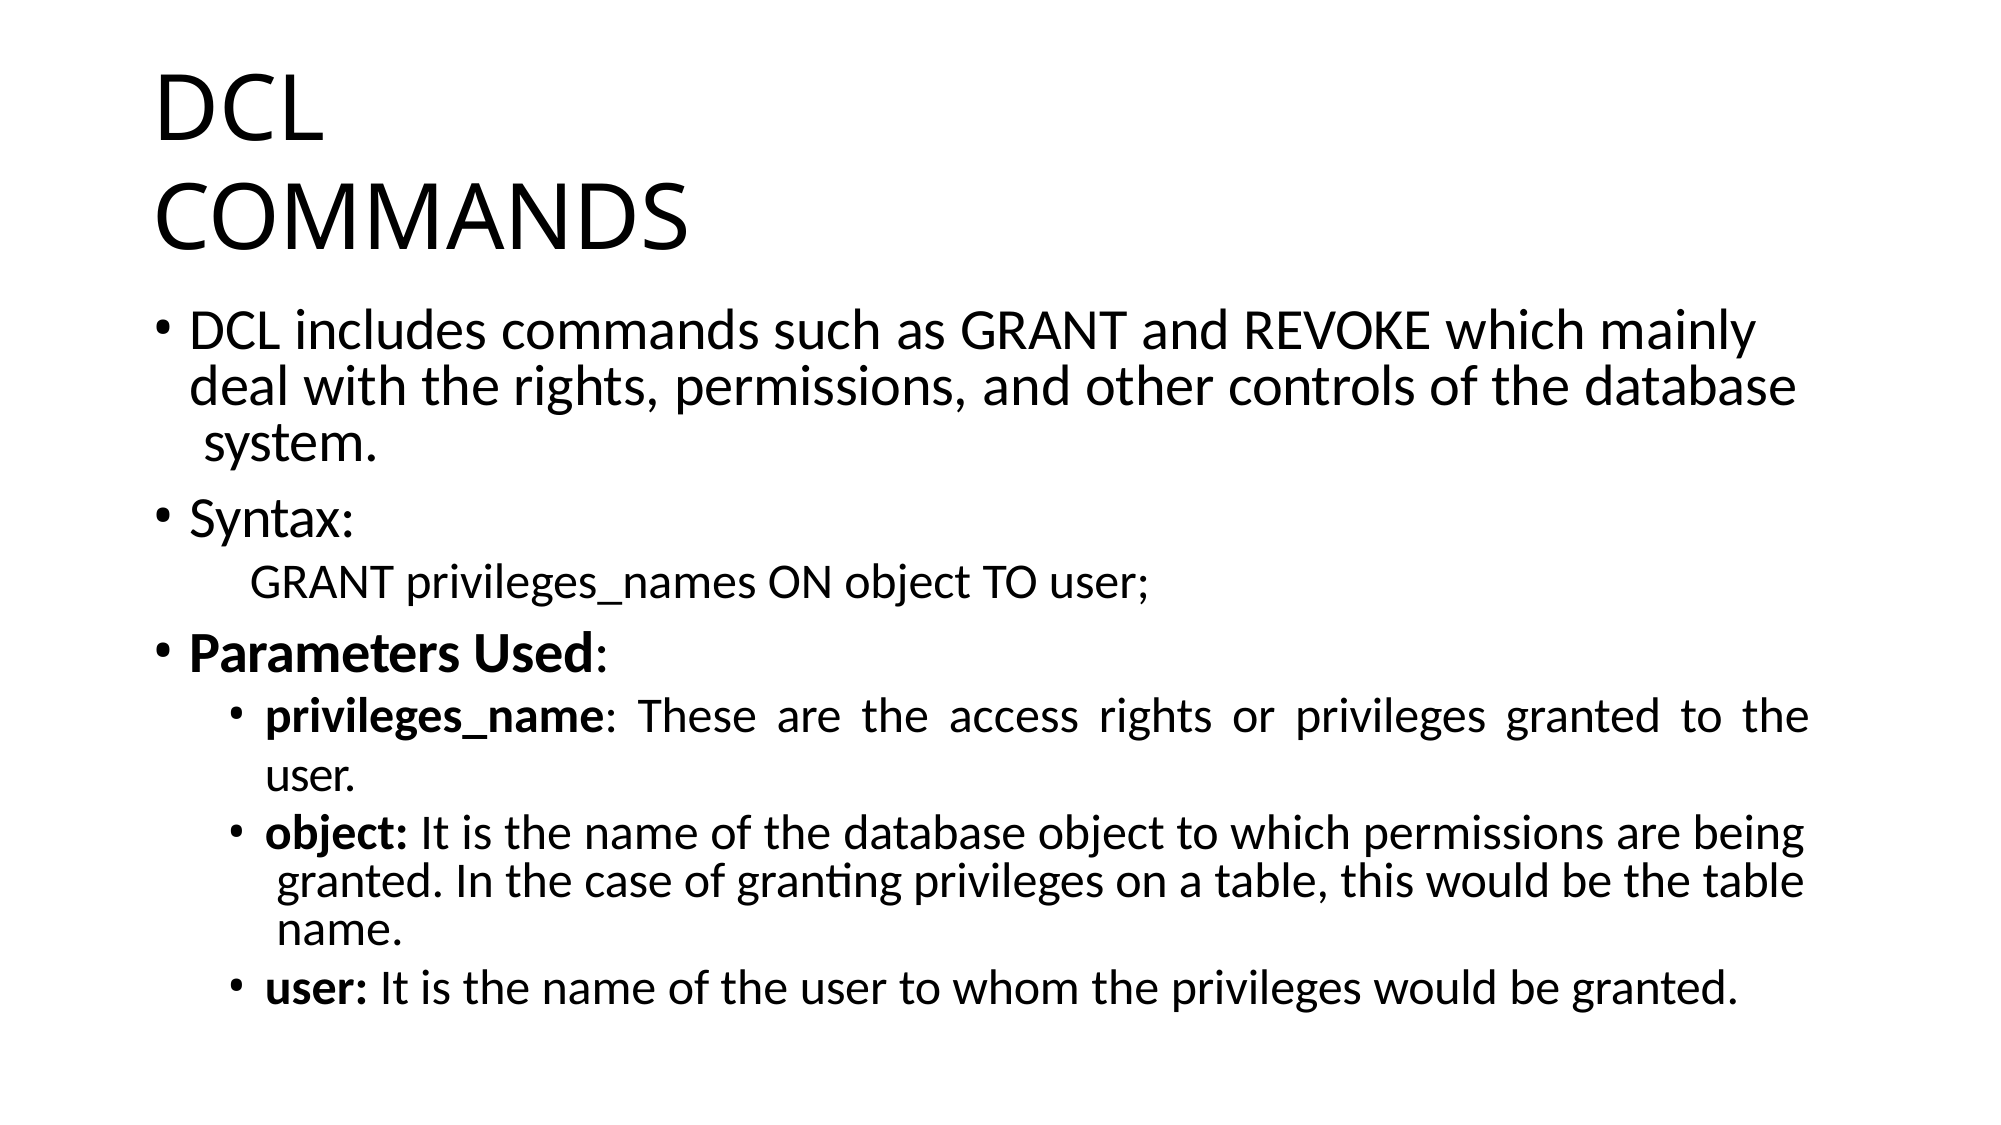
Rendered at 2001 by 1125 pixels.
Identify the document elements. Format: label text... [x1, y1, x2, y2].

title DCL COMMANDS [150, 46, 789, 269]
text_box DCL includes commands such as GRANT and REVOKE which mainly deal with the rights, permissions, and other controls of the database system. Syntax: GRANT privileges_names ON object TO user; Parameters Used: privileges_name: These are the access rights or privileges granted to the user. object: It is the name of the database object to which permissions are being granted. In the case of granting privileges on a table, this would be the table name. user: It is the name of the user to whom the privileges would be granted. [150, 288, 1844, 1015]
